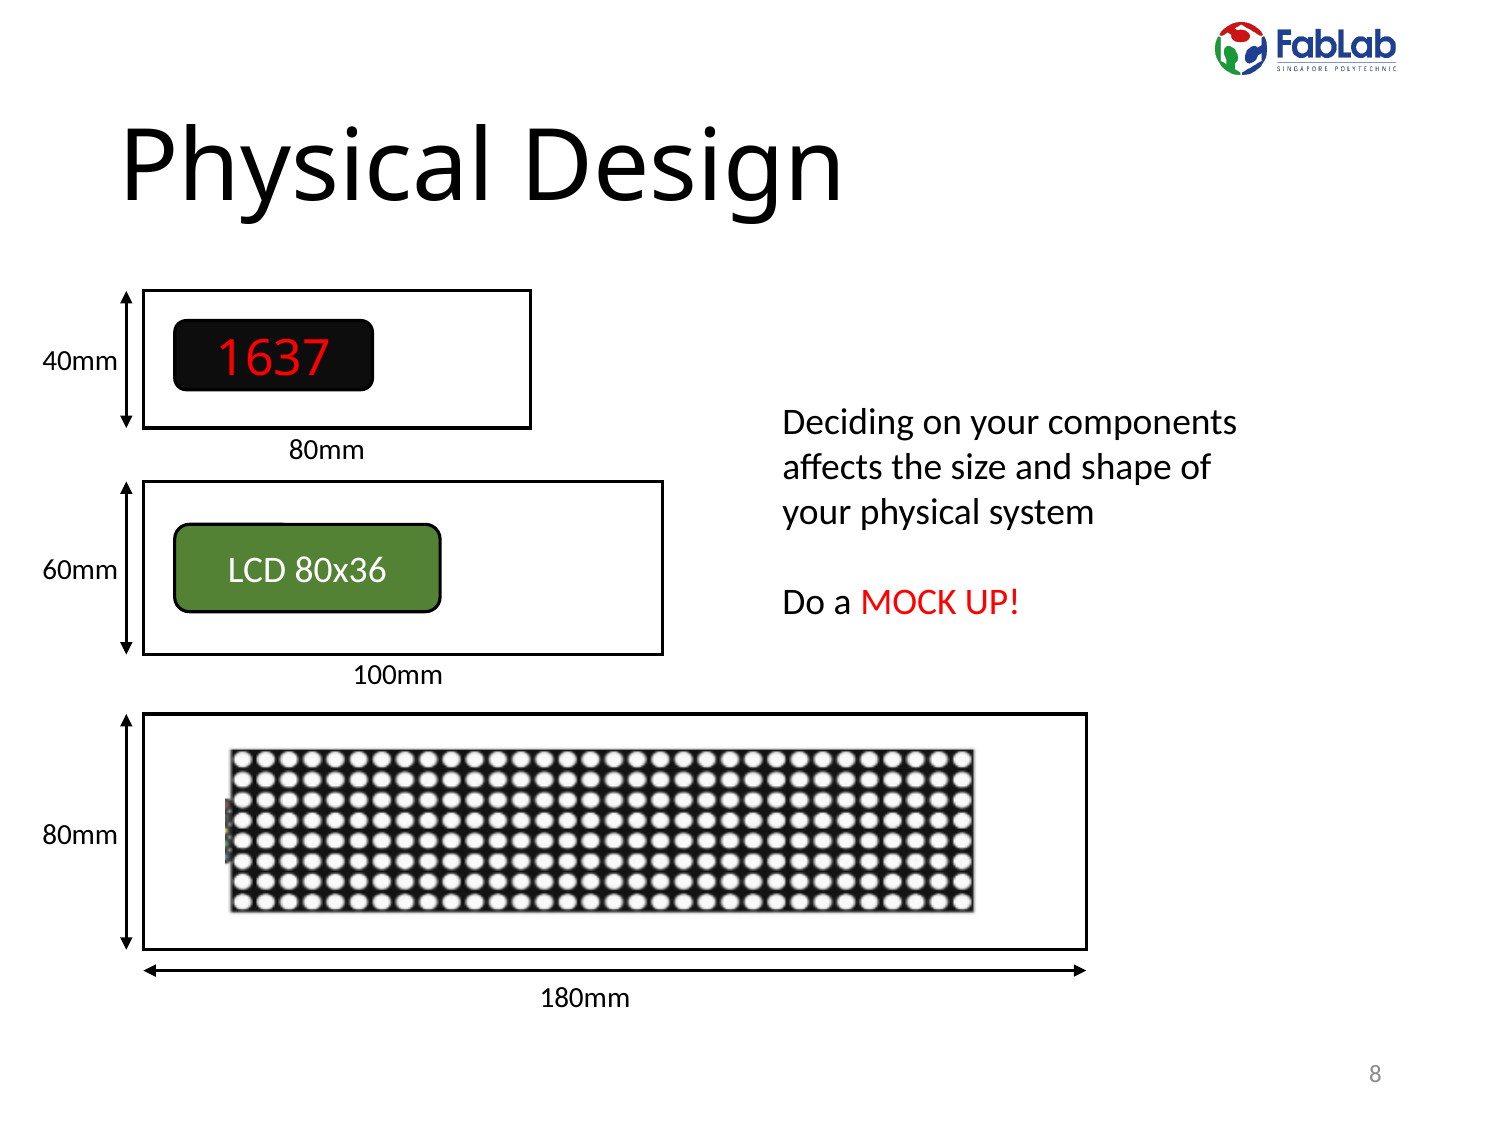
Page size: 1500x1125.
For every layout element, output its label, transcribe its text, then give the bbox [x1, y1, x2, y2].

title Physical Design [103, 59, 1397, 278]
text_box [143, 290, 531, 429]
text_box Deciding on your components affects the size and shape of your physical system Do a MOCK UP! [767, 389, 1256, 630]
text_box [143, 481, 663, 655]
picture [1215, 22, 1396, 59]
text_box 40mm [27, 334, 126, 384]
text_box 60mm [27, 543, 126, 593]
slide_number 8 [1059, 1042, 1397, 1103]
text_box 180mm [524, 971, 646, 1021]
text_box 80mm [27, 808, 126, 858]
text_box 80mm [127, 808, 134, 858]
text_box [143, 714, 1087, 950]
text_box 60mm [127, 543, 134, 593]
text_box 40mm [127, 334, 134, 384]
text_box 100mm [337, 655, 459, 699]
text_box 80mm [274, 429, 380, 474]
